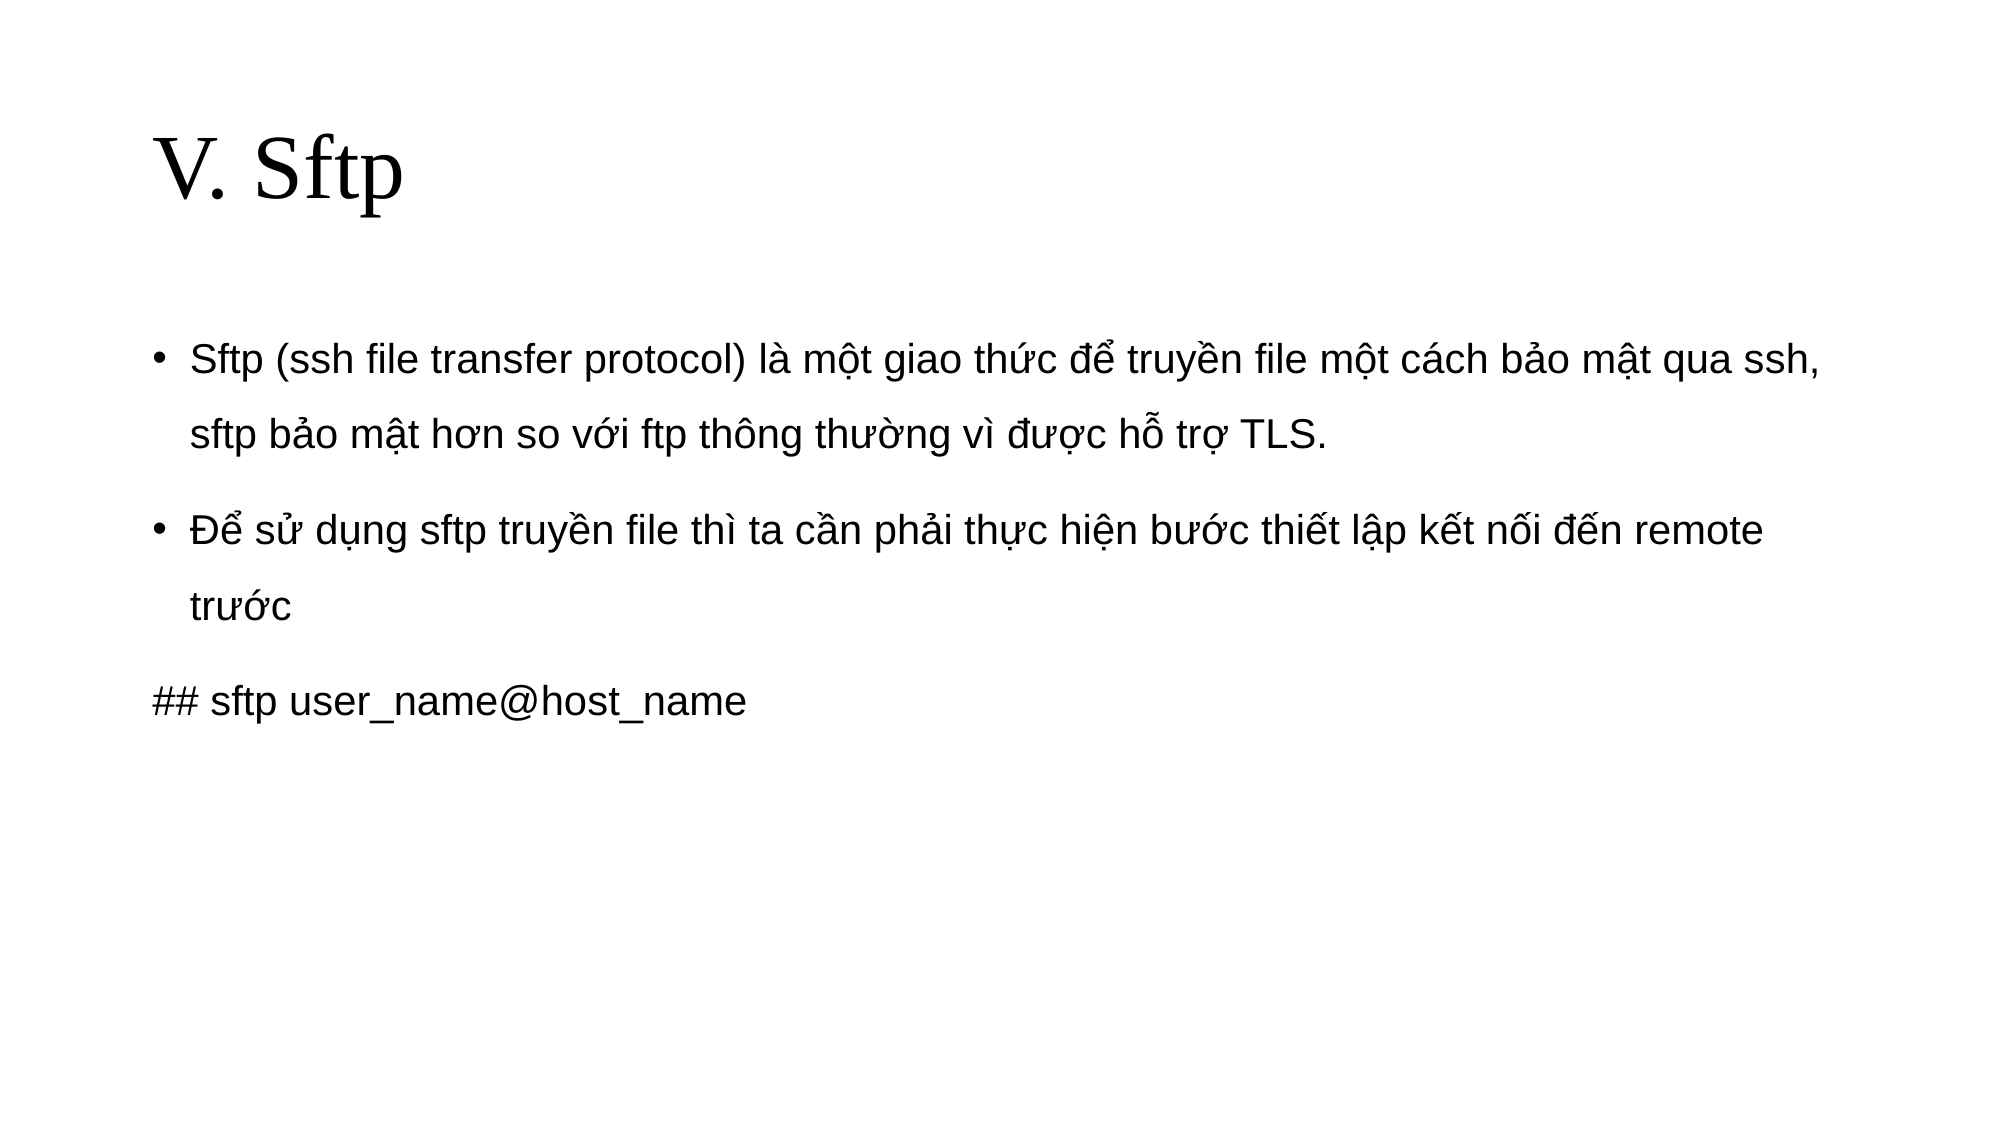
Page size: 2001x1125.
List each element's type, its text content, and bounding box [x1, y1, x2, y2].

list Sftp (ssh file transfer protocol) là một giao thức để truyền file một cách bảo mật qua ssh, sftp bảo mật hơn so với ftp thông thường vì được hỗ trợ TLS. Để sử dụng sftp truyền file thì ta cần phải thực hiện bước thiết lập kết nối đến remote trước ## sftp user_name@host_name [137, 299, 1863, 1014]
title V. Sftp [137, 59, 1863, 278]
